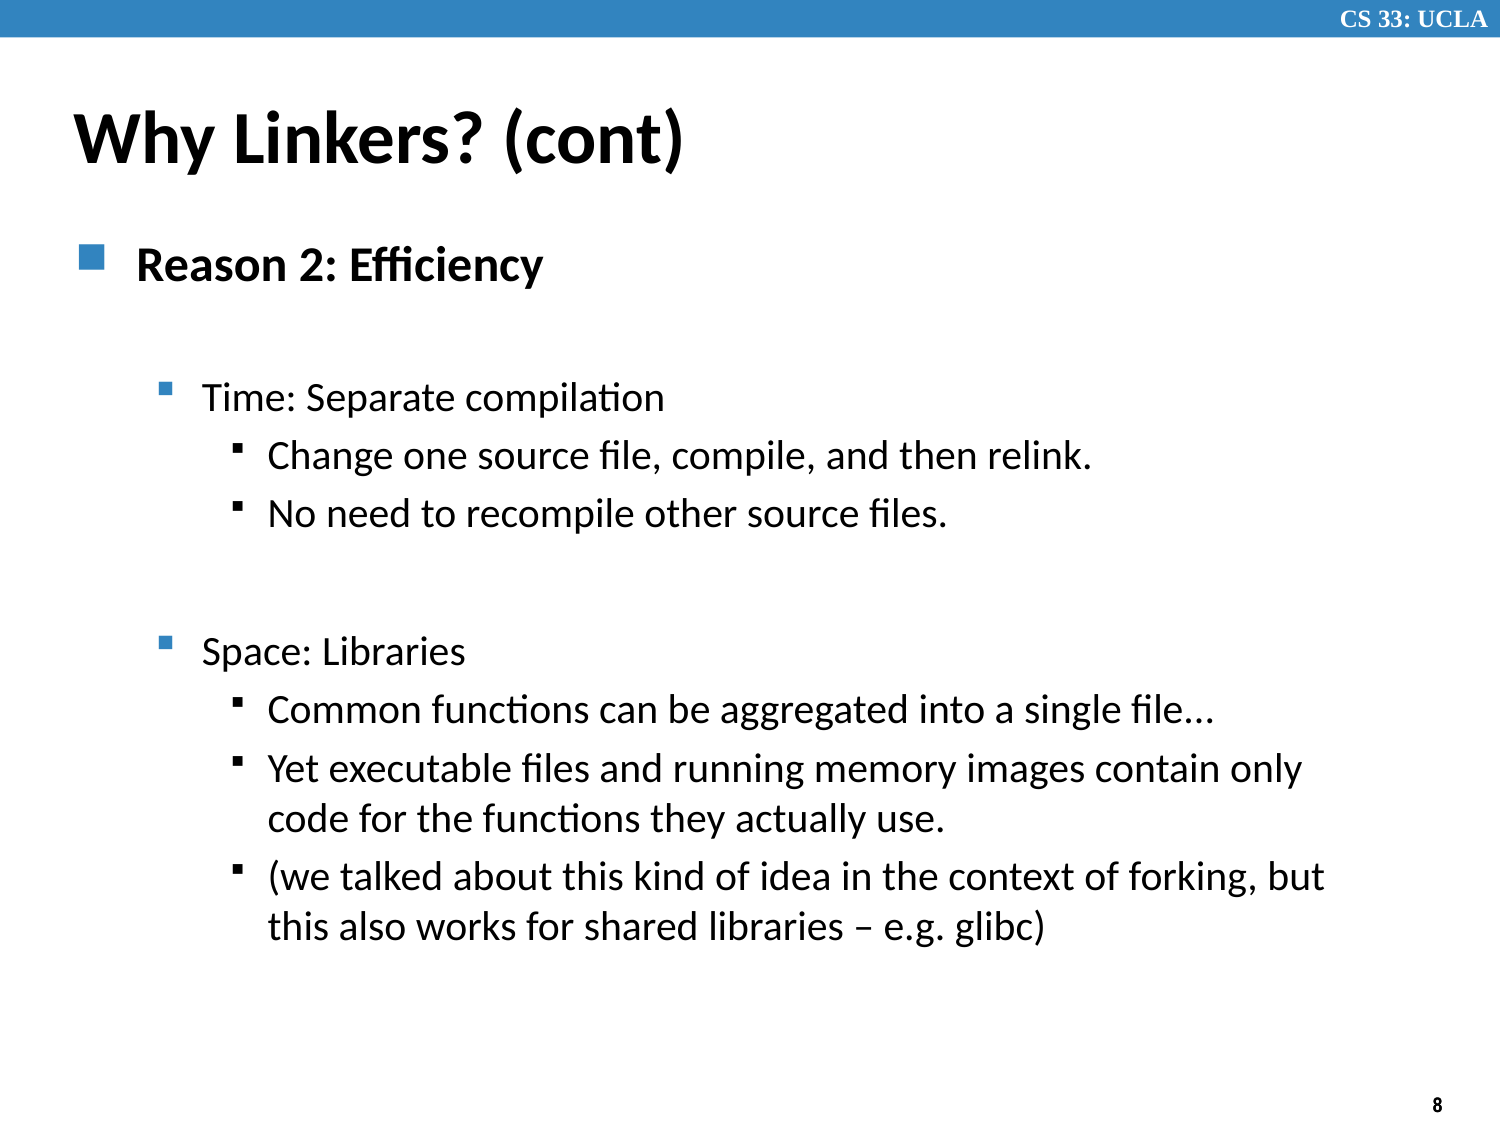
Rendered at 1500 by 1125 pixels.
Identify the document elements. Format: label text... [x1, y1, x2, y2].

list Reason 2: Efficiency Time: Separate compilation Change one source file, compile, and then relink. No need to recompile other source files. Space: Libraries Common functions can be aggregated into a single file... Yet executable files and running memory images contain only code for the functions they actually use. (we talked about this kind of idea in the context of forking, but this also works for shared libraries – e.g. glibc) [64, 223, 1361, 1040]
title Why Linkers? (cont) [58, 71, 1305, 197]
